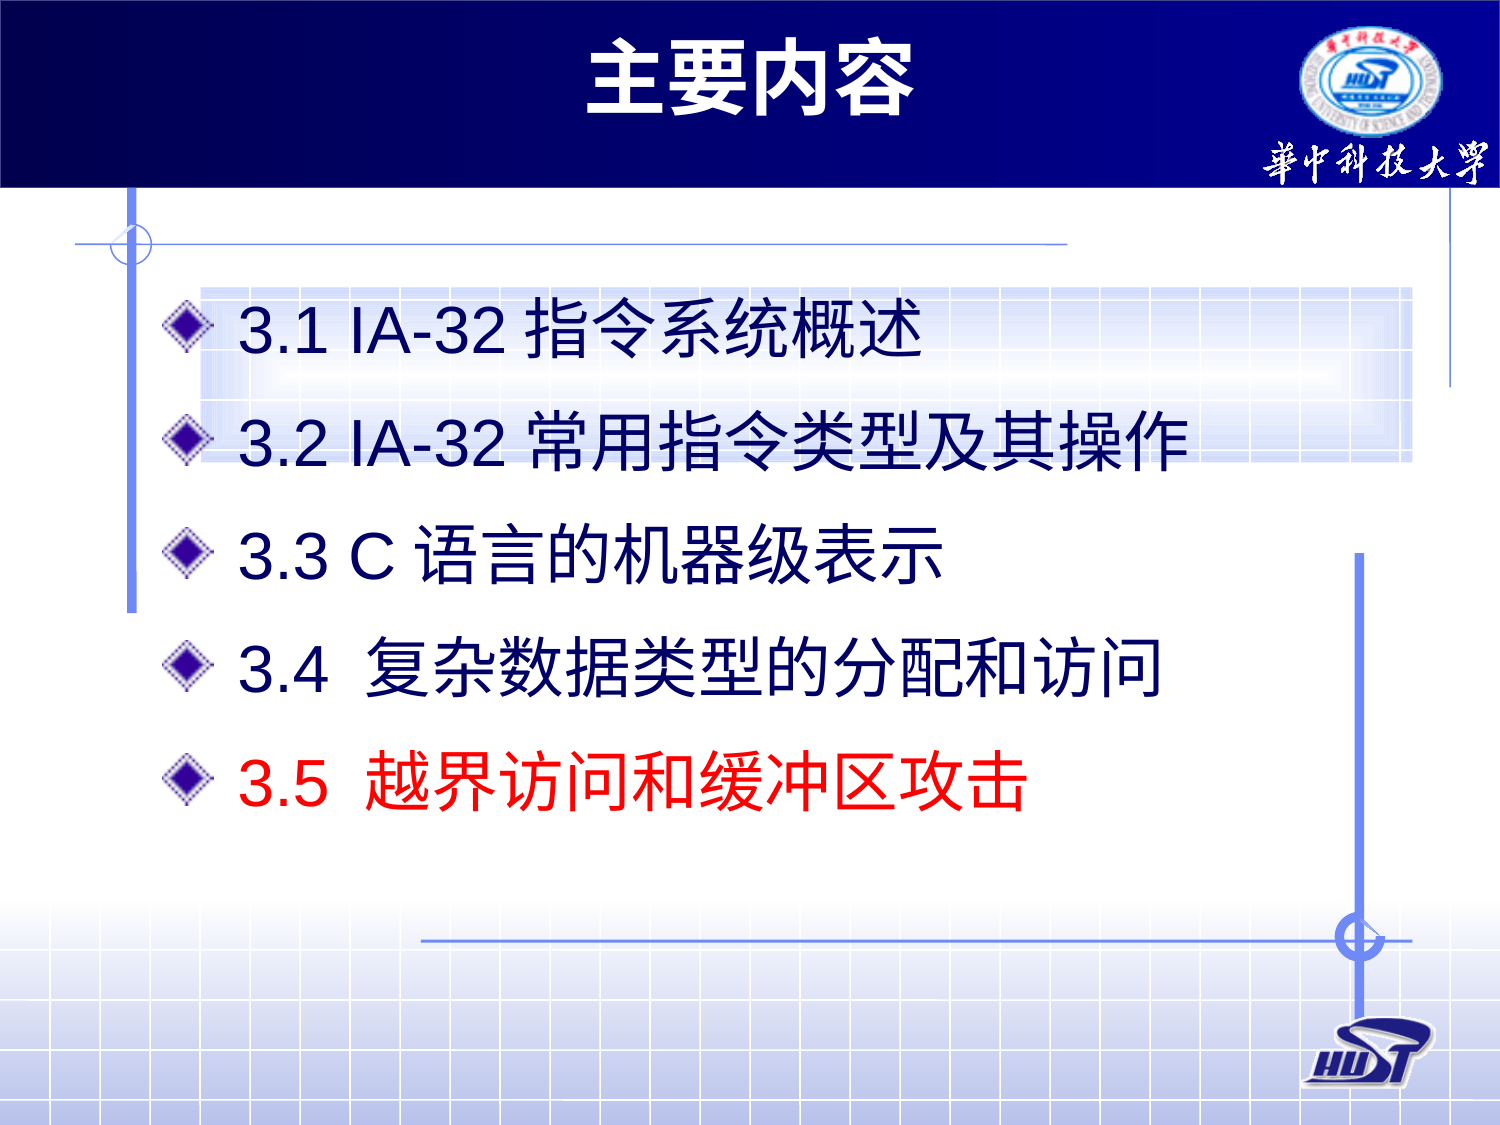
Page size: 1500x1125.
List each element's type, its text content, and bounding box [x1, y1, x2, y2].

picture [162, 527, 214, 579]
list 3.1 IA-32指令系统概述 3.2 IA-32常用指令类型及其操作 3.3 C语言的机器级表示 3.4 复杂数据类型的分配和访问 3.5 越界访问和缓冲区攻击 [147, 278, 1392, 970]
picture [162, 300, 214, 353]
picture [1262, 140, 1488, 185]
picture [162, 414, 214, 466]
picture [162, 753, 214, 806]
picture [1299, 26, 1443, 138]
title 主要内容 [74, 15, 1426, 136]
picture [162, 640, 214, 692]
picture [1299, 1016, 1438, 1093]
